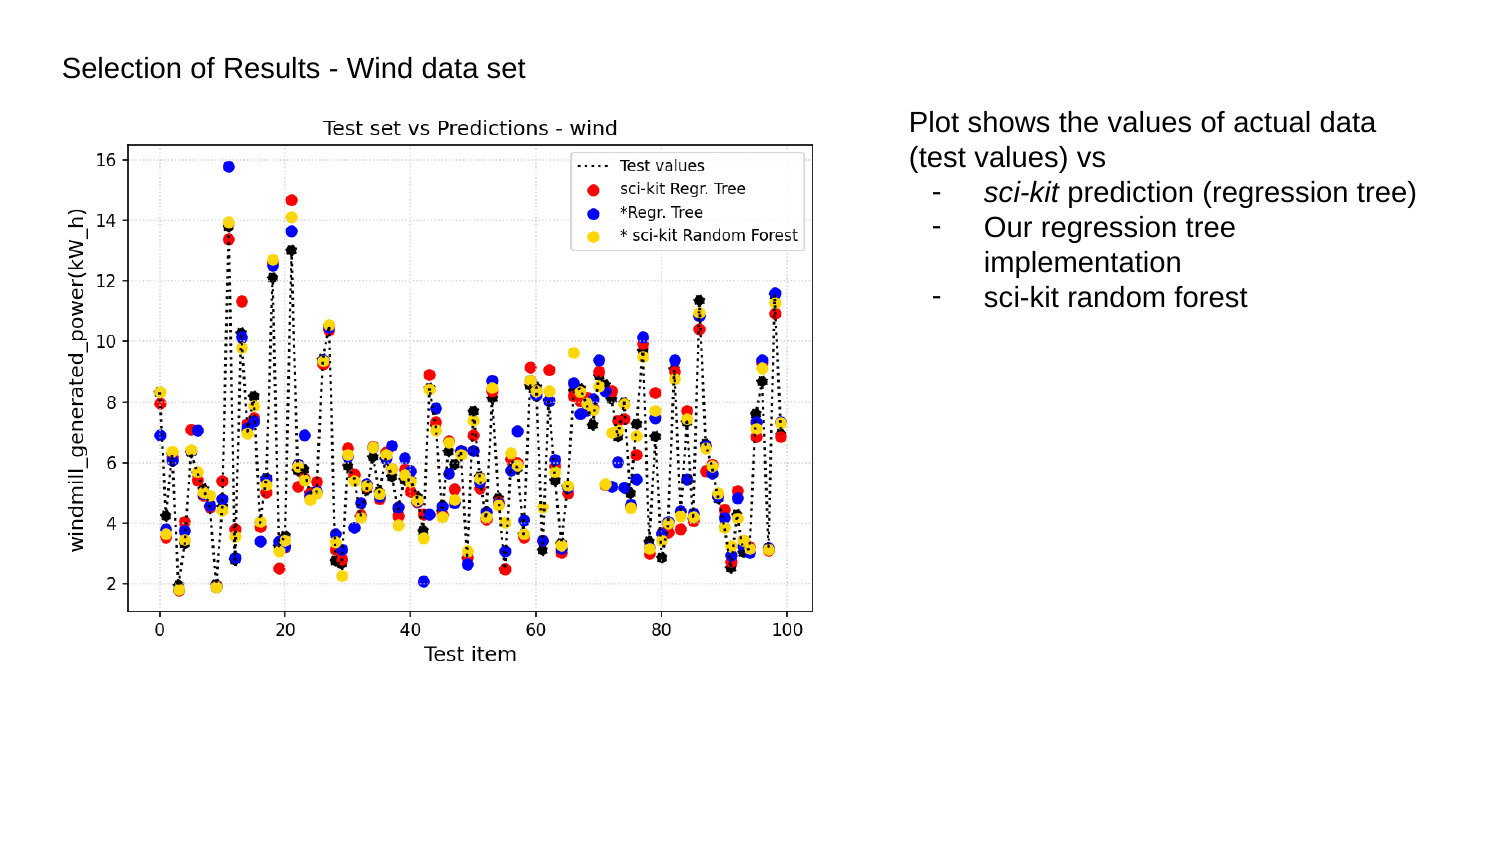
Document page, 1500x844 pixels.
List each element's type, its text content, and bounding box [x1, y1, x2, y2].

text_box Plot shows the values of actual data (test values) vs sci-kit prediction (regression tree) Our regression tree implementation sci-kit random forest [894, 88, 1452, 329]
text_box Selection of Results - Wind data set [47, 34, 1442, 99]
picture [46, 99, 830, 687]
